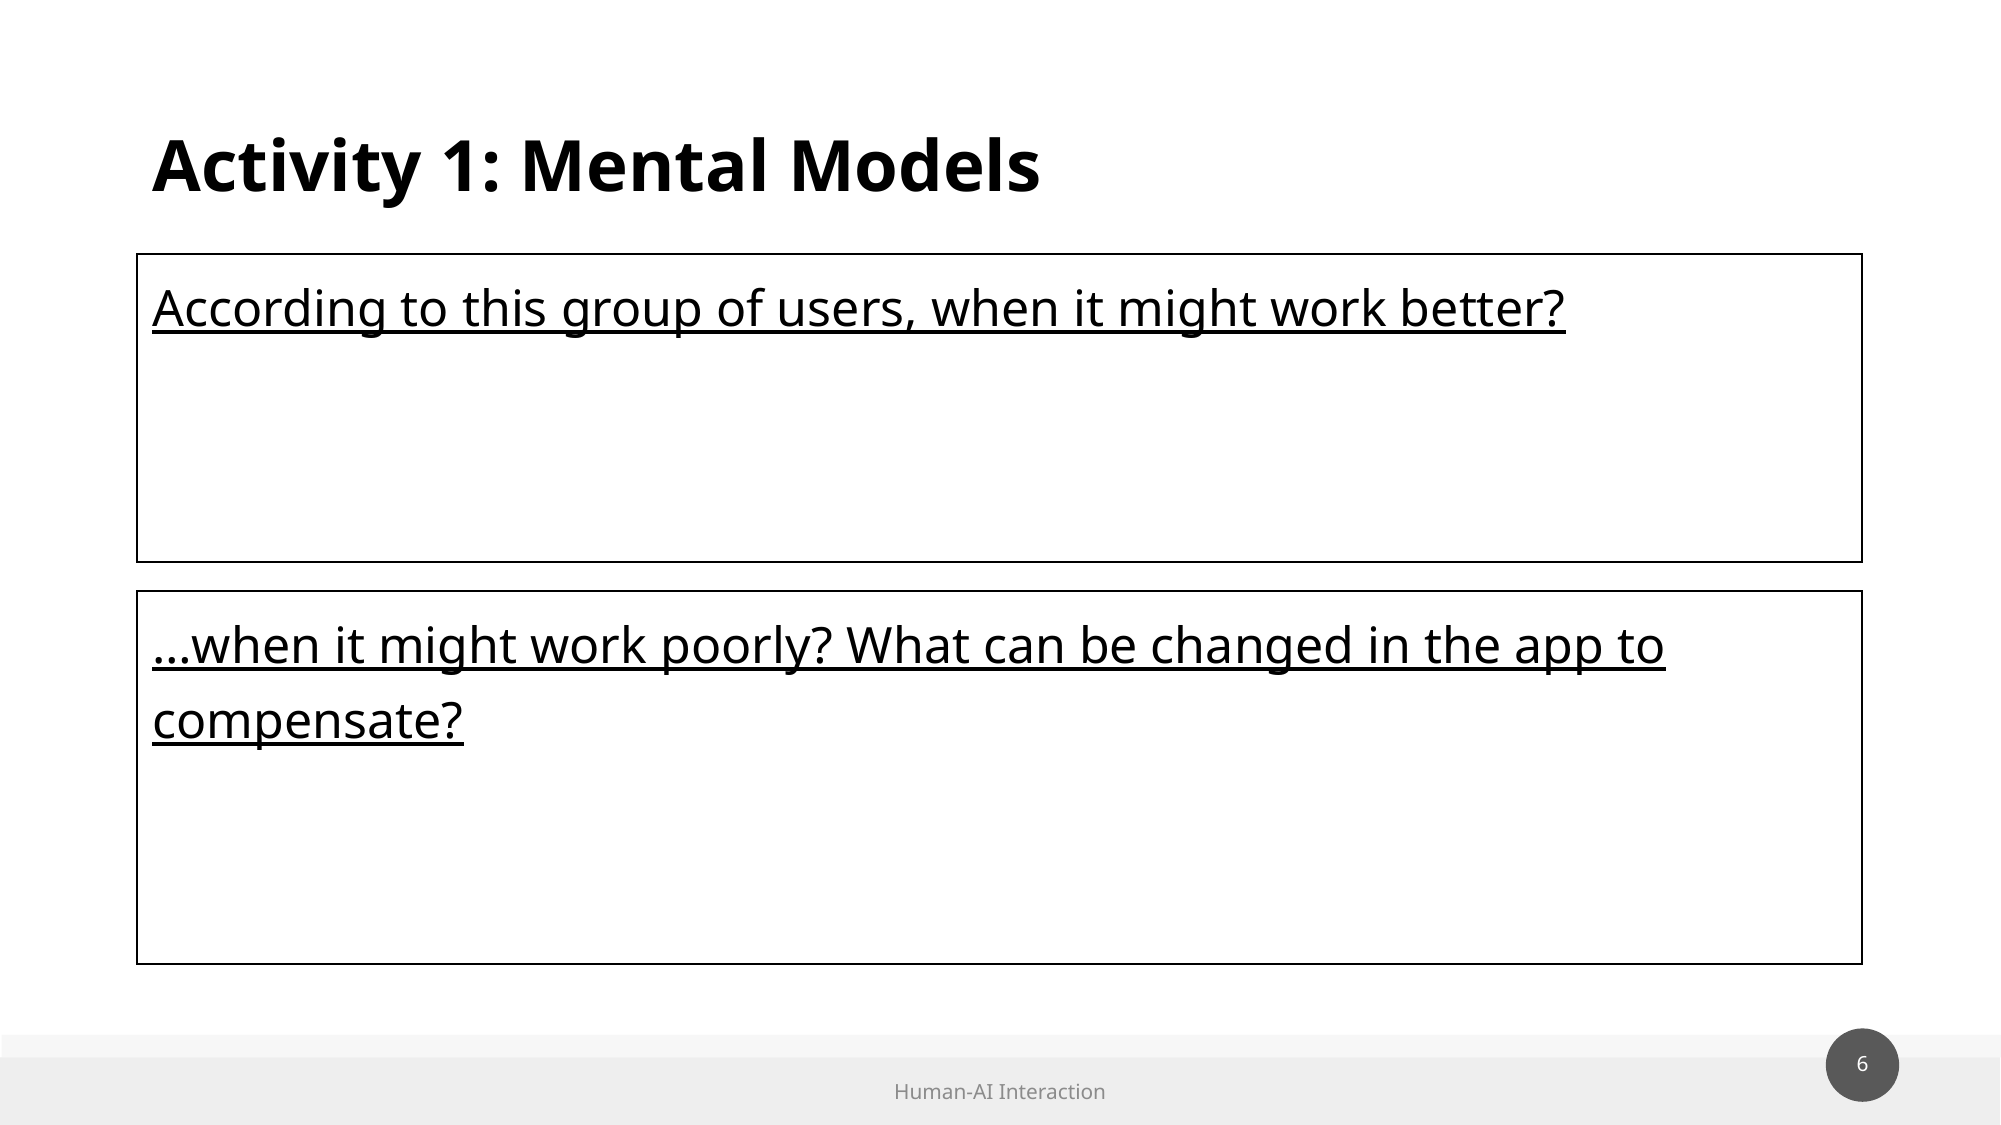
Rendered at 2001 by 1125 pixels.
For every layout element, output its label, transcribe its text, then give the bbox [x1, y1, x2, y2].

footer Human-AI Interaction [662, 1062, 1338, 1123]
title Activity 1: Mental Models [137, 59, 1863, 253]
text_box According to this group of users, when it might work better? [136, 253, 1863, 563]
text_box …when it might work poorly? What can be changed in the app to compensate? [136, 590, 1863, 965]
